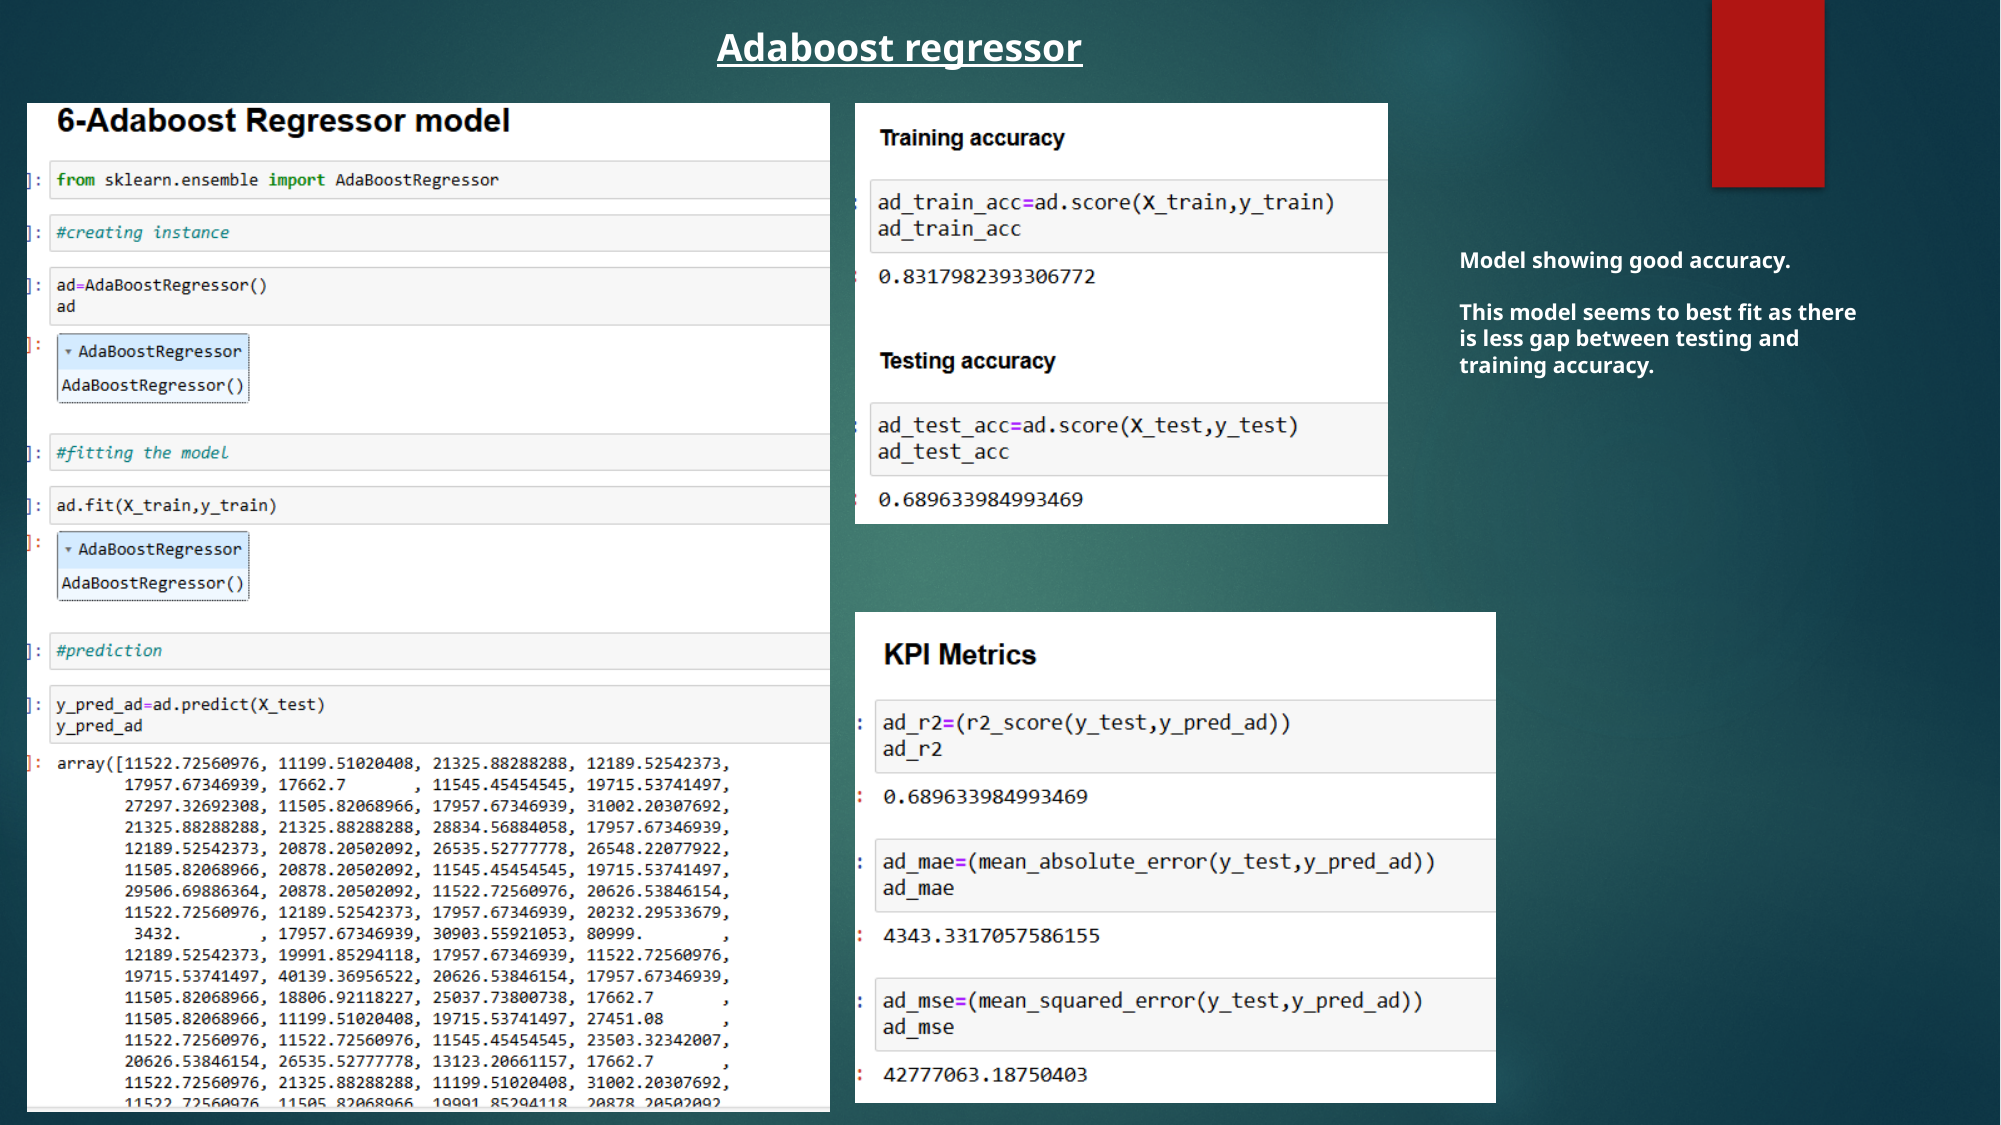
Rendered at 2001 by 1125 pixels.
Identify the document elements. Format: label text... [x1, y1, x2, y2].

picture [855, 0, 1576, 524]
picture [0, 103, 830, 1125]
picture [855, 611, 1575, 1125]
text_box Model showing good accuracy. This model seems to best fit as there is less gap between testing and training accuracy. [1444, 239, 1892, 412]
text_box Adaboost regressor [377, 16, 1422, 77]
